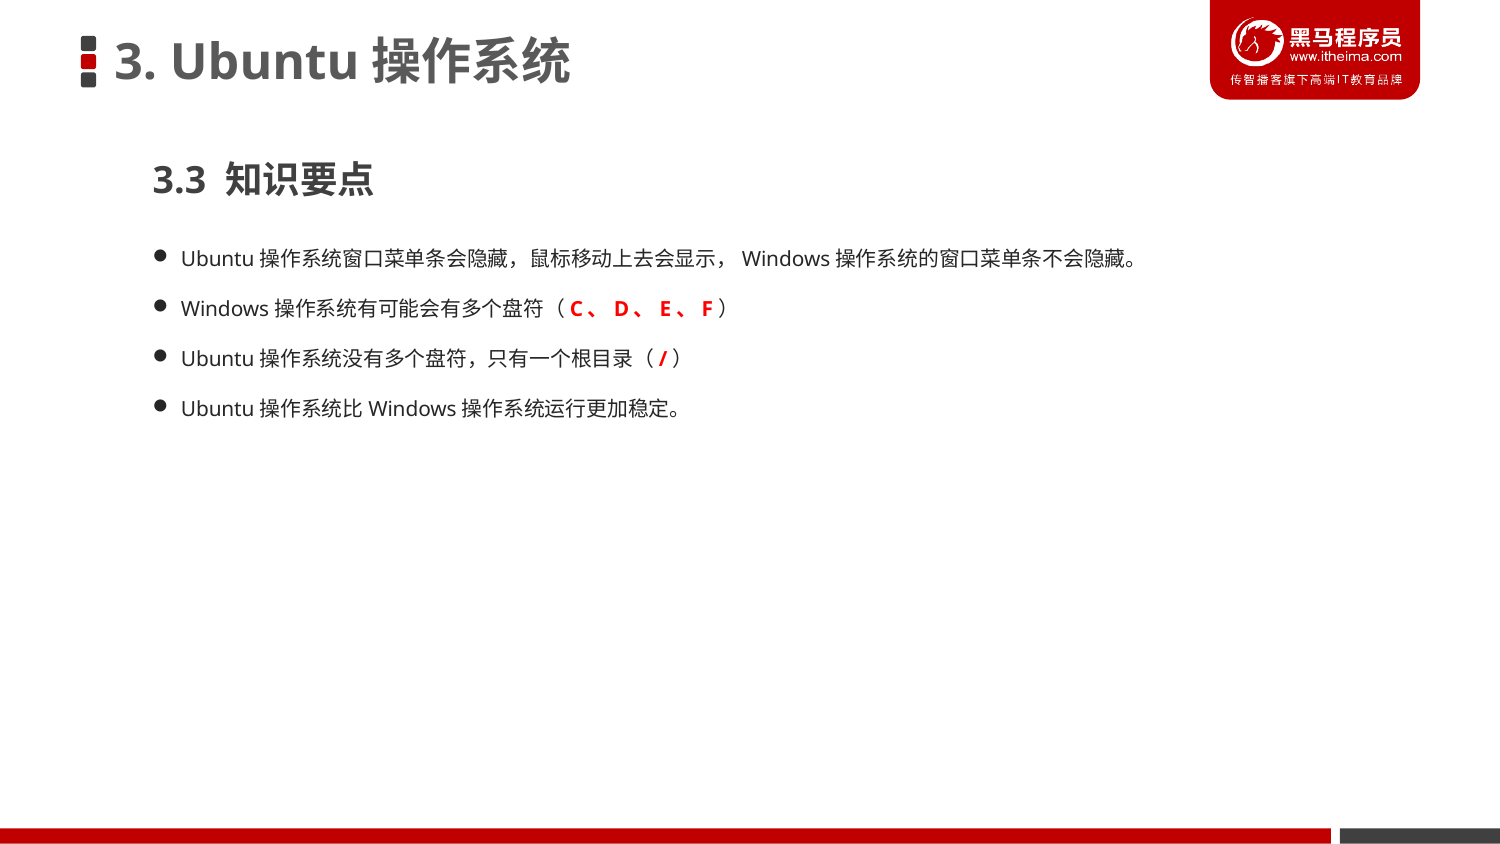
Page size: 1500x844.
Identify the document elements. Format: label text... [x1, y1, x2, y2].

text_box 3.3 知识要点 [138, 126, 715, 209]
text_box 3. Ubuntu操作系统 [103, 0, 987, 130]
picture [1212, 8, 1421, 94]
text_box Ubuntu操作系统窗口菜单条会隐藏，鼠标移动上去会显示，Windows操作系统的窗口菜单条不会隐藏。 Windows操作系统有可能会有多个盘符（C、D、E、F） Ubuntu操作系统没有多个盘符，只有一个根目录（/） Ubuntu操作系统比Windows操作系统运行更加稳定。 [138, 238, 1367, 429]
